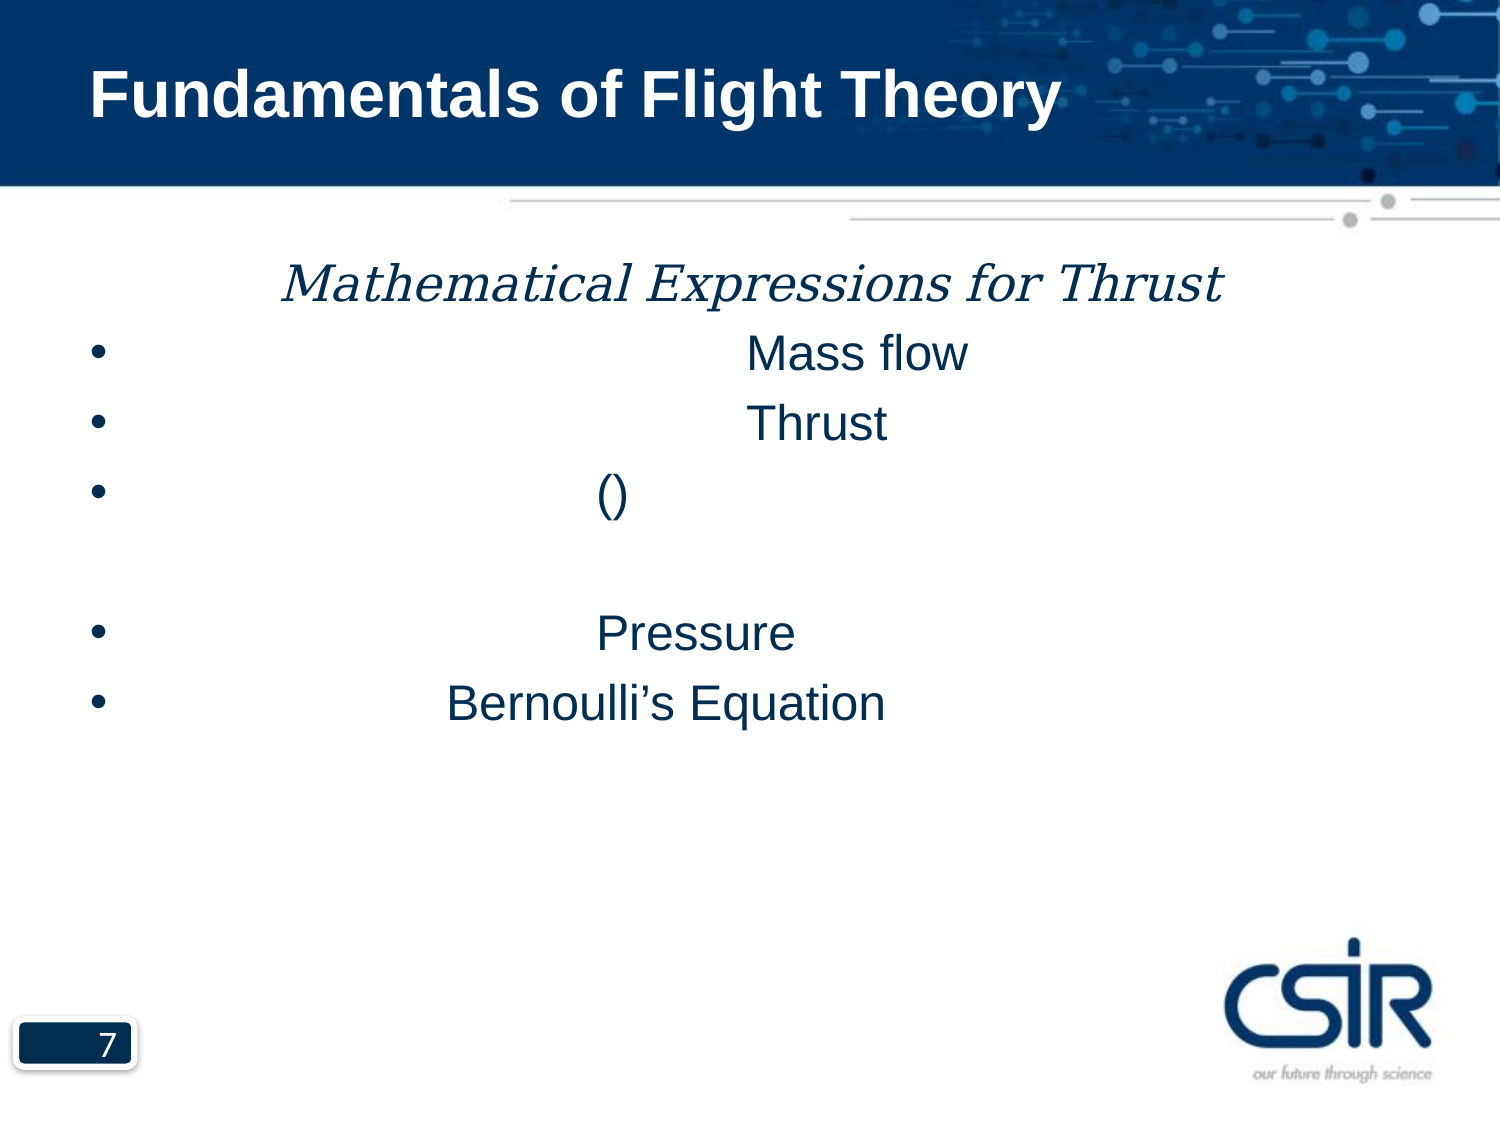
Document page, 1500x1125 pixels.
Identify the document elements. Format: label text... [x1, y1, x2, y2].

title Fundamentals of Flight Theory [75, 21, 1425, 161]
picture [0, 0, 1500, 1125]
